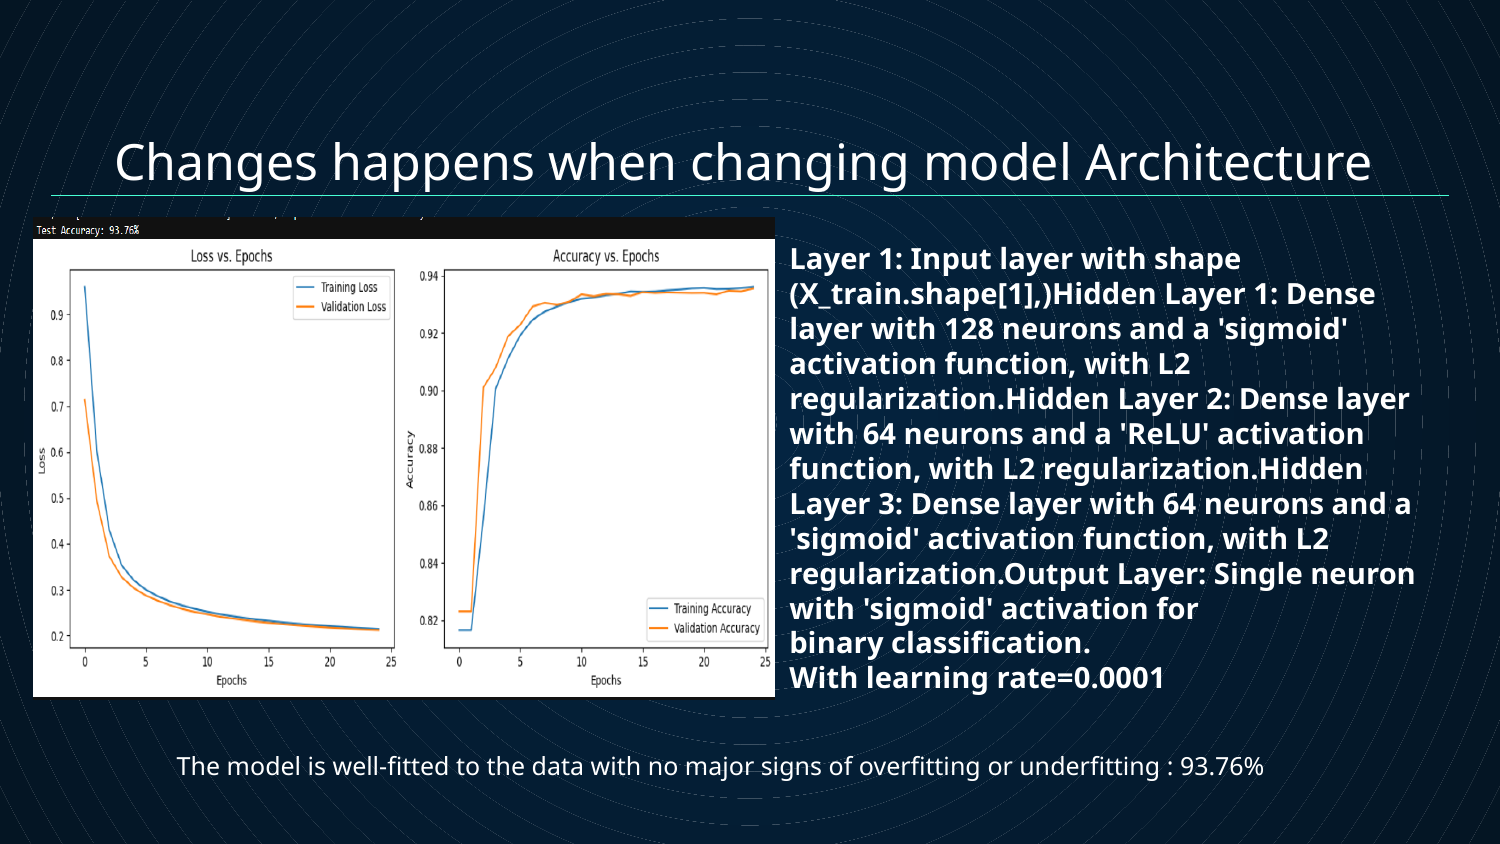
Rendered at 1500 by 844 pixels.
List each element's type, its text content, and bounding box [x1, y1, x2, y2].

title The model is well-fitted to the data with no major signs of overfitting or underfitting : 93.76% [18, 672, 1425, 796]
picture [33, 216, 775, 700]
subtitle Layer 1: Input layer with shape (X_train.shape[1],)Hidden Layer 1: Dense layer with 128 neurons and a 'sigmoid' activation function, with L2 regularization.Hidden Layer 2: Dense layer with 64 neurons and a 'ReLU' activation function, with L2 regularization.Hidden Layer 3: Dense layer with 64 neurons and a 'sigmoid' activation function, with L2 regularization.Output Layer: Single neuron with 'sigmoid' activation for binary classification. With learning rate=0.0001 [779, 225, 1449, 601]
title Changes happens when changing model Architecture [51, 105, 1449, 195]
title Changes happens when changing model Architecture [51, 202, 1449, 206]
